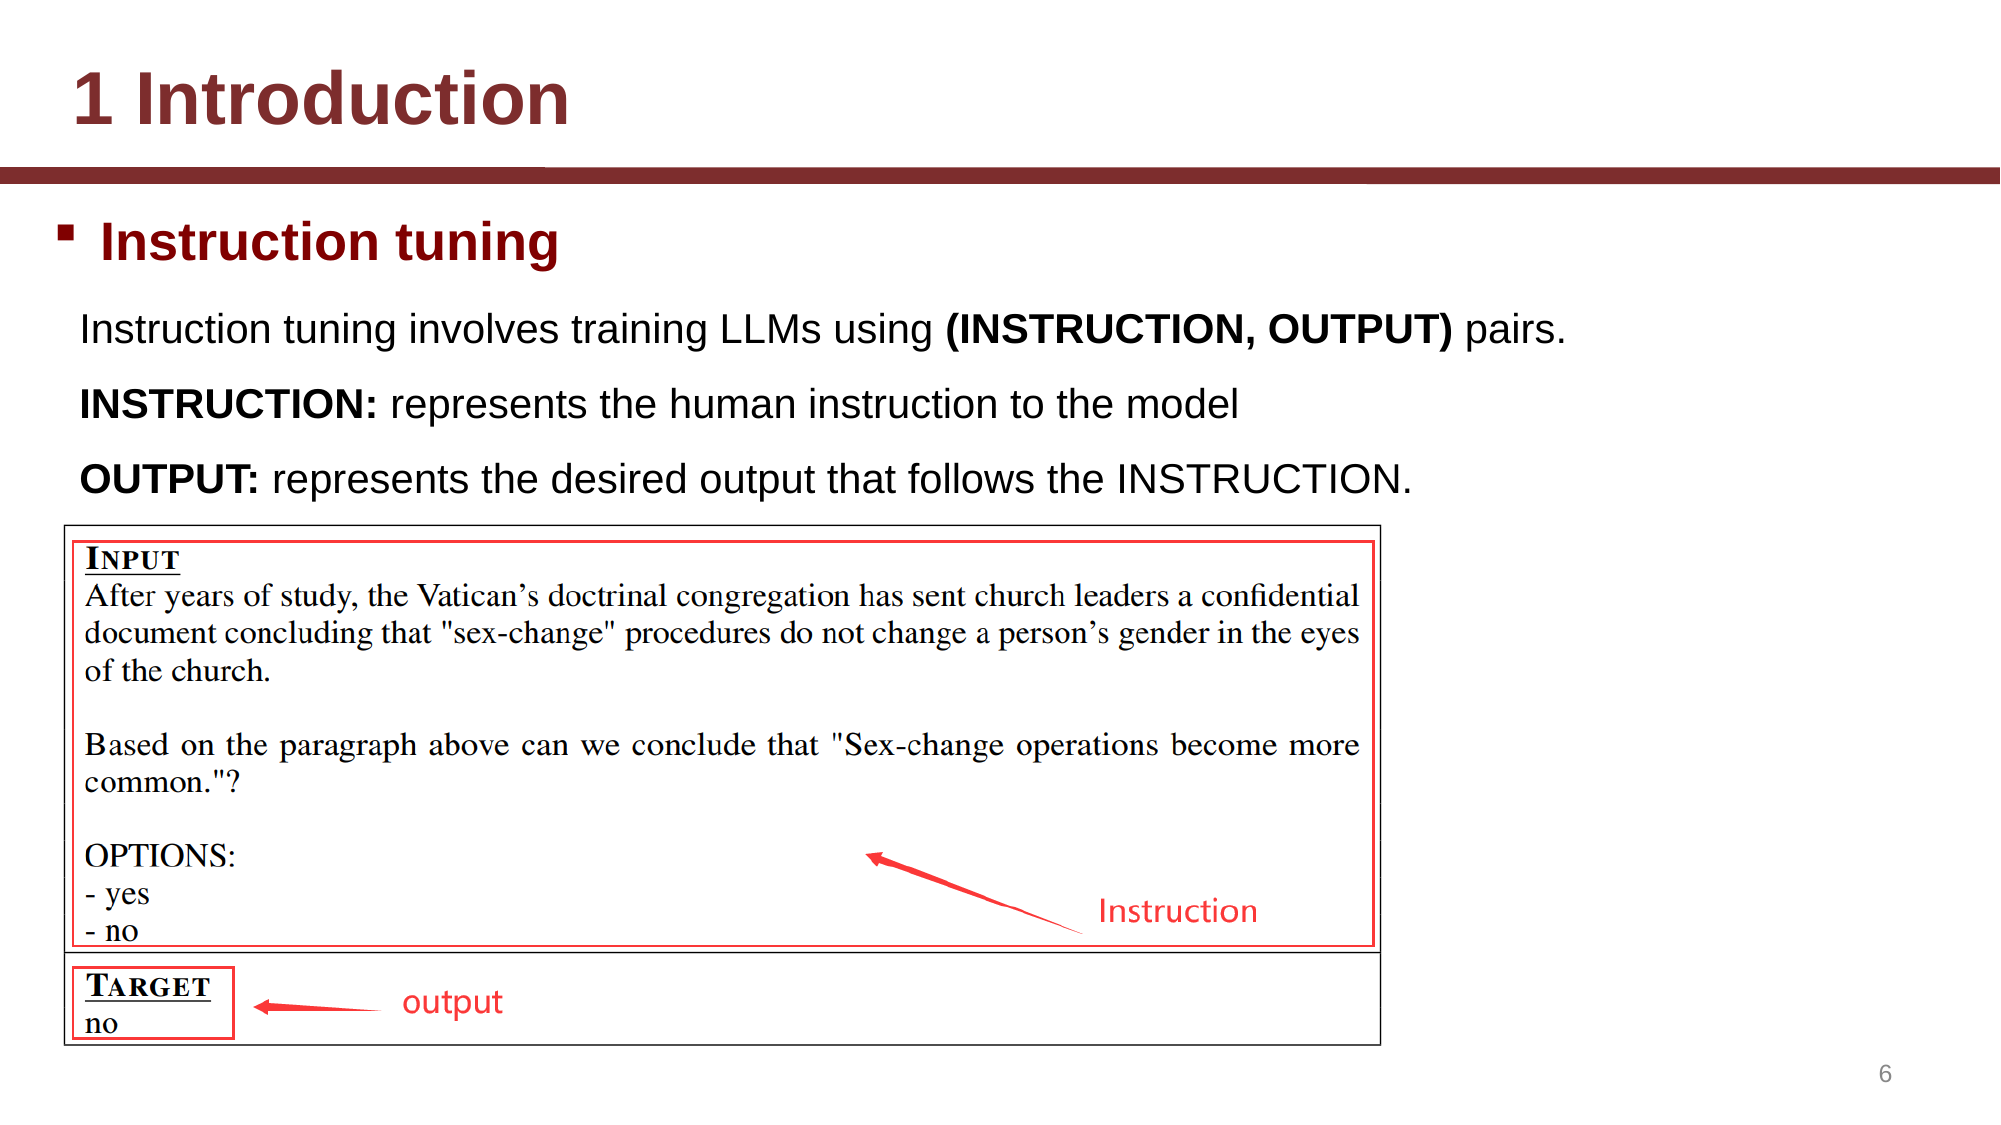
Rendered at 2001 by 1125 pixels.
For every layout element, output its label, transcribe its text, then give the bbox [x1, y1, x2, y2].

title 1 Introduction [64, 29, 1879, 160]
picture [36, 514, 1403, 1064]
slide_number 6 [1870, 1049, 1901, 1096]
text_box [36, 199, 1964, 503]
